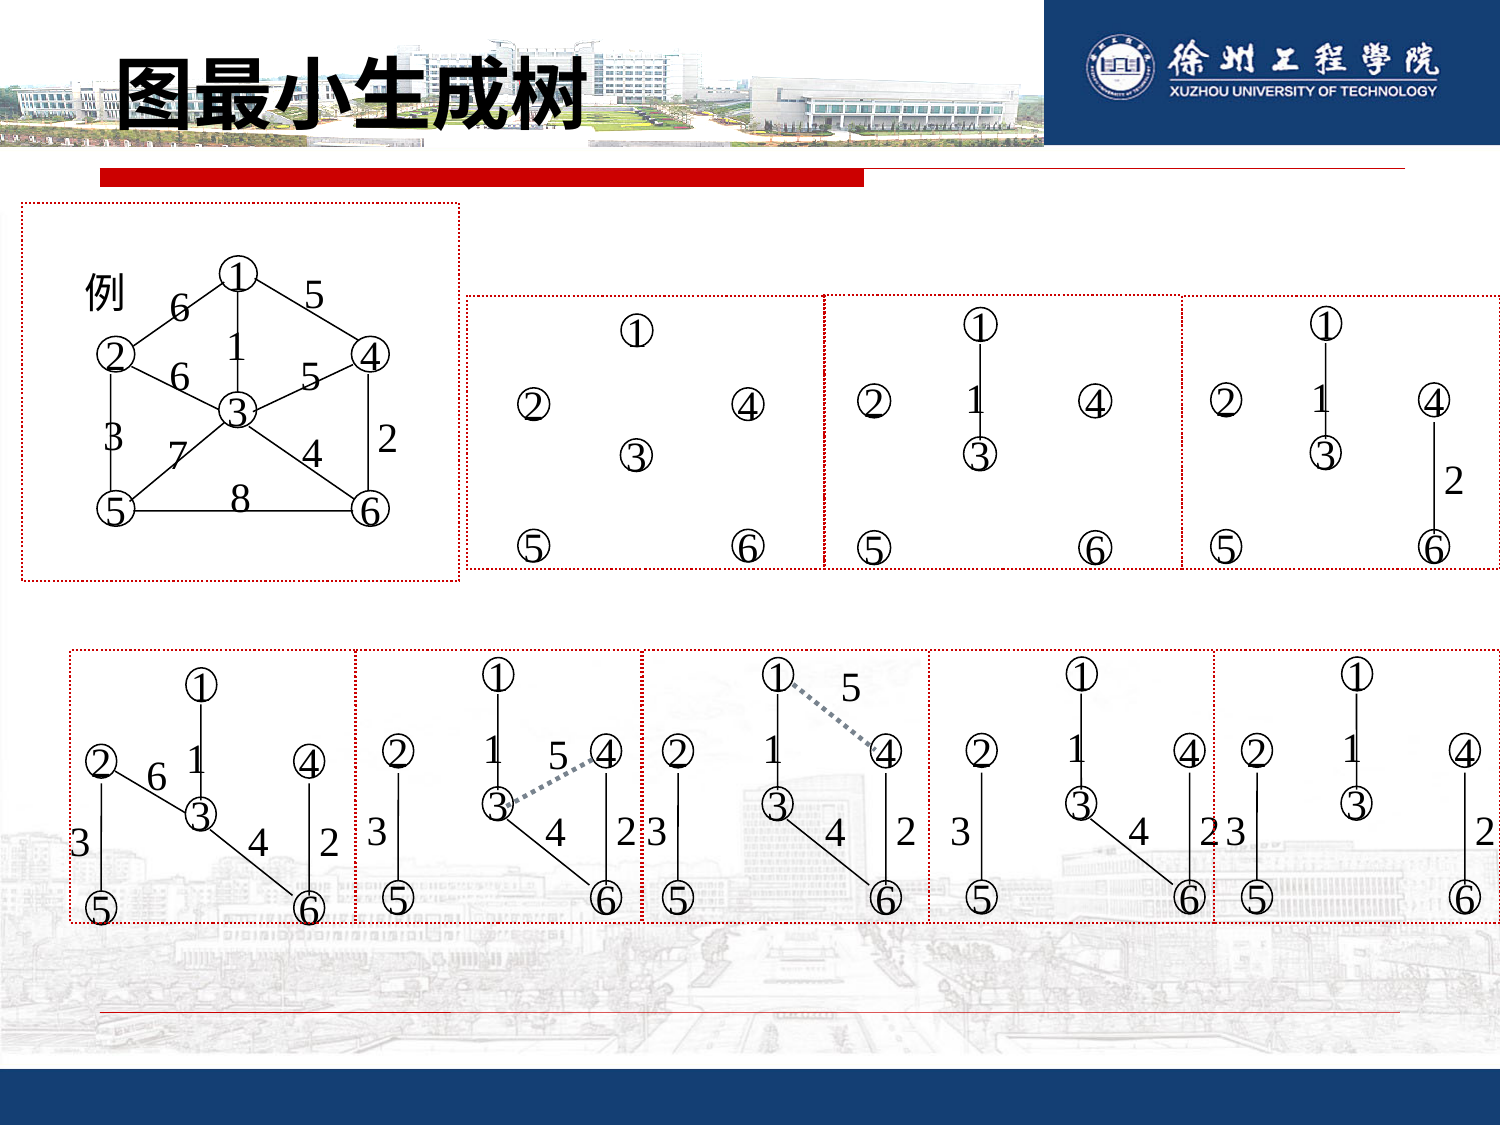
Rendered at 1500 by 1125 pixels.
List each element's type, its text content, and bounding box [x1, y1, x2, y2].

text_box [642, 649, 930, 924]
text_box [356, 915, 642, 924]
text_box [929, 649, 1215, 924]
text_box [1215, 649, 1500, 924]
title 图最小生成树 [99, 18, 1085, 147]
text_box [935, 656, 1215, 914]
text_box [823, 294, 1182, 570]
text_box [466, 295, 824, 570]
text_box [631, 651, 911, 915]
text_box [351, 657, 631, 915]
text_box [70, 255, 397, 529]
text_box [356, 649, 642, 657]
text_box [1215, 656, 1490, 914]
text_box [54, 667, 334, 925]
picture [0, 0, 1500, 1125]
text_box [0, 0, 1044, 147]
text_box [857, 307, 1112, 565]
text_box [1210, 306, 1459, 564]
text_box [69, 649, 357, 924]
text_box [517, 313, 764, 562]
text_box [21, 202, 460, 582]
text_box [1181, 295, 1500, 570]
